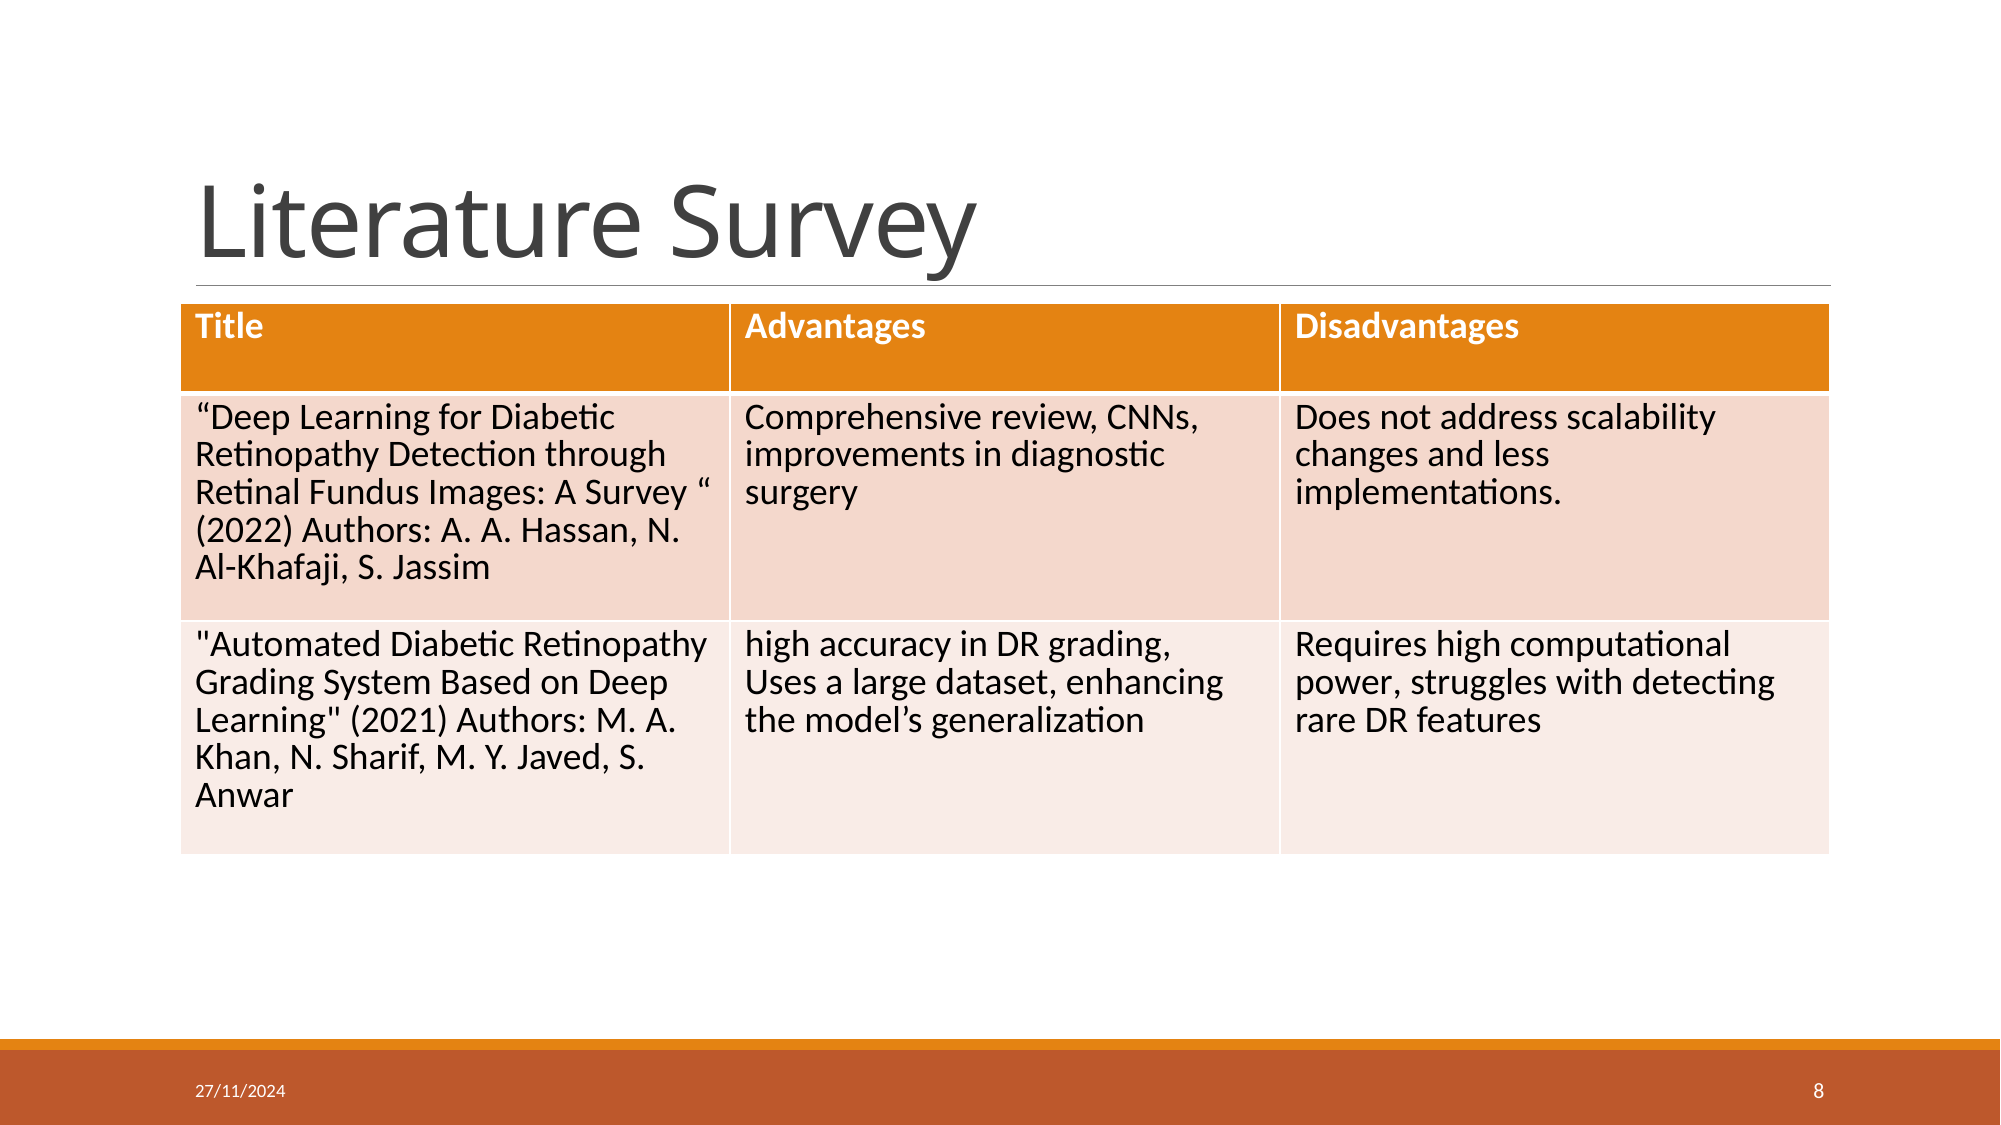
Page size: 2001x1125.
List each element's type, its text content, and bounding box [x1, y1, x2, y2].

table_header Disadvantages [1281, 304, 1829, 391]
table_cell "Automated Diabetic Retinopathy Grading System Based on Deep Learning" (2021) Authors: M. A. Khan, N. Sharif, M. Y. Javed, S. Anwar [181, 622, 729, 854]
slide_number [180, 1059, 586, 1120]
table_header Title [181, 304, 729, 391]
table_cell high accuracy in DR grading, Uses a large dataset, enhancing the model’s generalization [731, 622, 1279, 854]
table_cell “Deep Learning for Diabetic Retinopathy Detection through Retinal Fundus Images: A Survey “ (2022) Authors: A. A. Hassan, N. Al-Khafaji, S. Jassim [181, 396, 729, 620]
slide_number 8 [1624, 1059, 1840, 1120]
table_header Advantages [731, 304, 1279, 391]
table_cell Requires high computational power, struggles with detecting rare DR features [1281, 622, 1829, 854]
table_cell Does not address scalability changes and less implementations. [1281, 396, 1829, 620]
table_cell Comprehensive review, CNNs, improvements in diagnostic surgery [731, 396, 1279, 620]
title Literature Survey [180, 47, 1830, 285]
